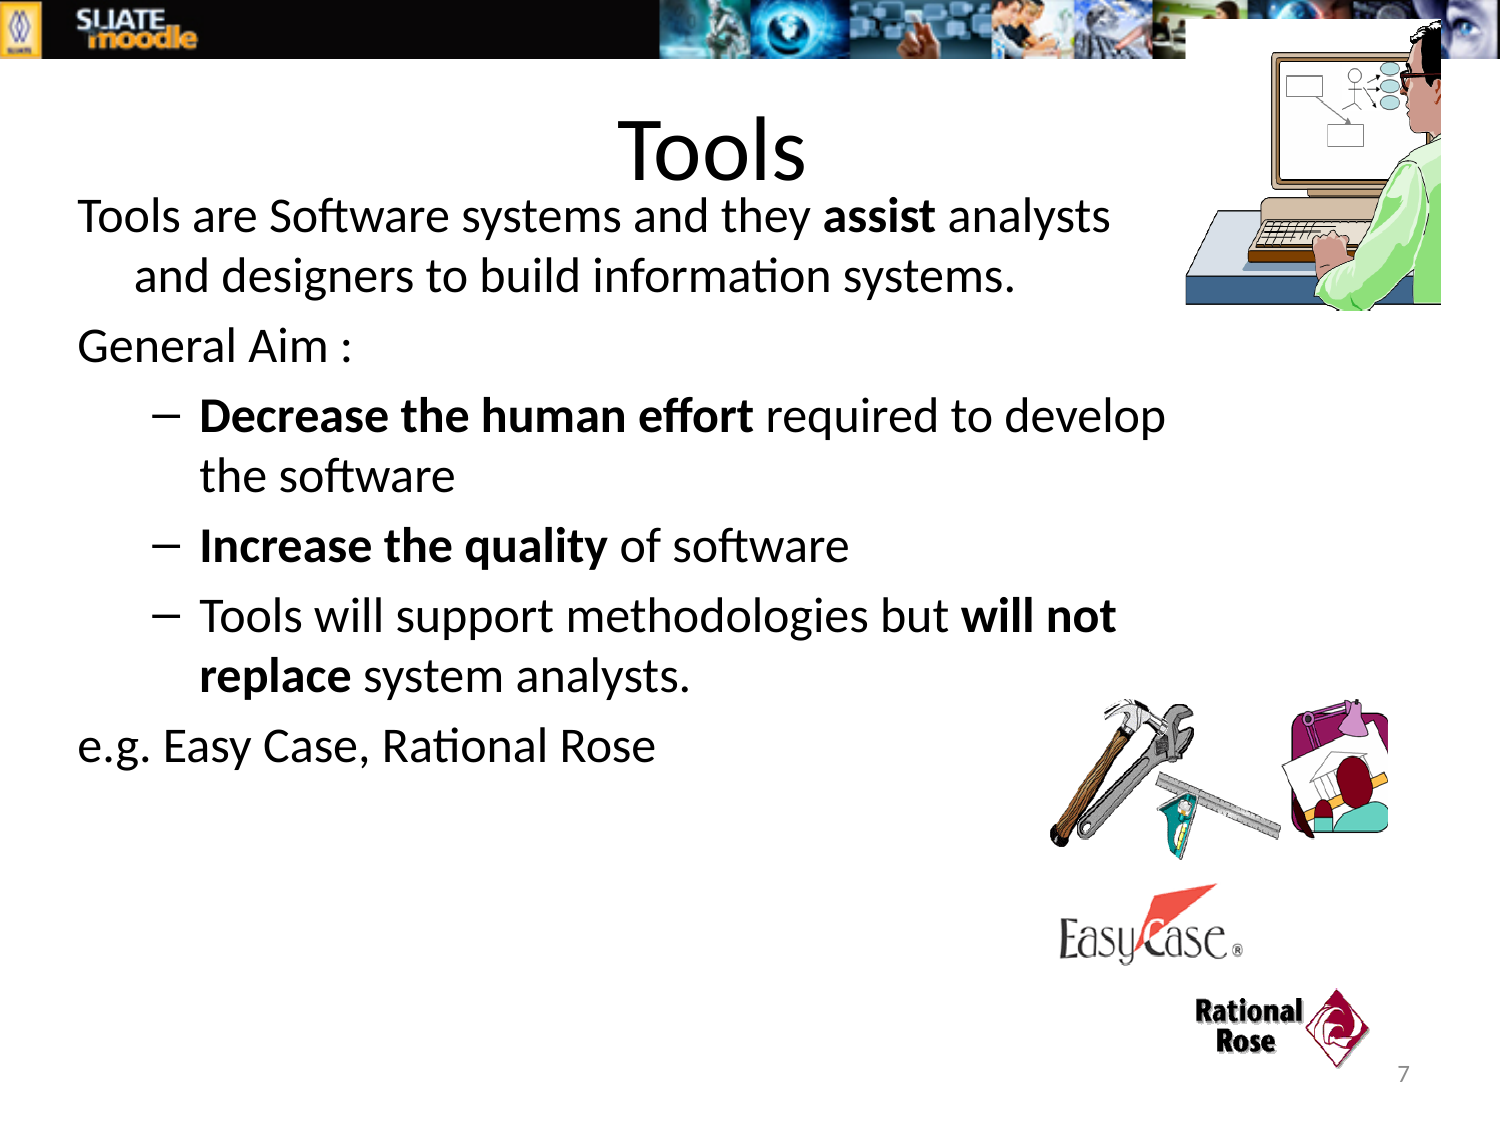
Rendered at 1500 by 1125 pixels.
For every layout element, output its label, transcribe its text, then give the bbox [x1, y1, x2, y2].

picture [0, 0, 1500, 363]
title Tools [37, 50, 1157, 238]
slide_number 7 [1389, 1042, 1425, 1103]
picture [1049, 699, 1388, 1097]
list Tools are Software systems and they assist analysts and designers to build information systems. General Aim : Decrease the human effort required to develop the software Increase the quality of software Tools will support methodologies but will not replace system analysts. e.g. Easy Case, Rational Rose [62, 174, 1188, 1000]
